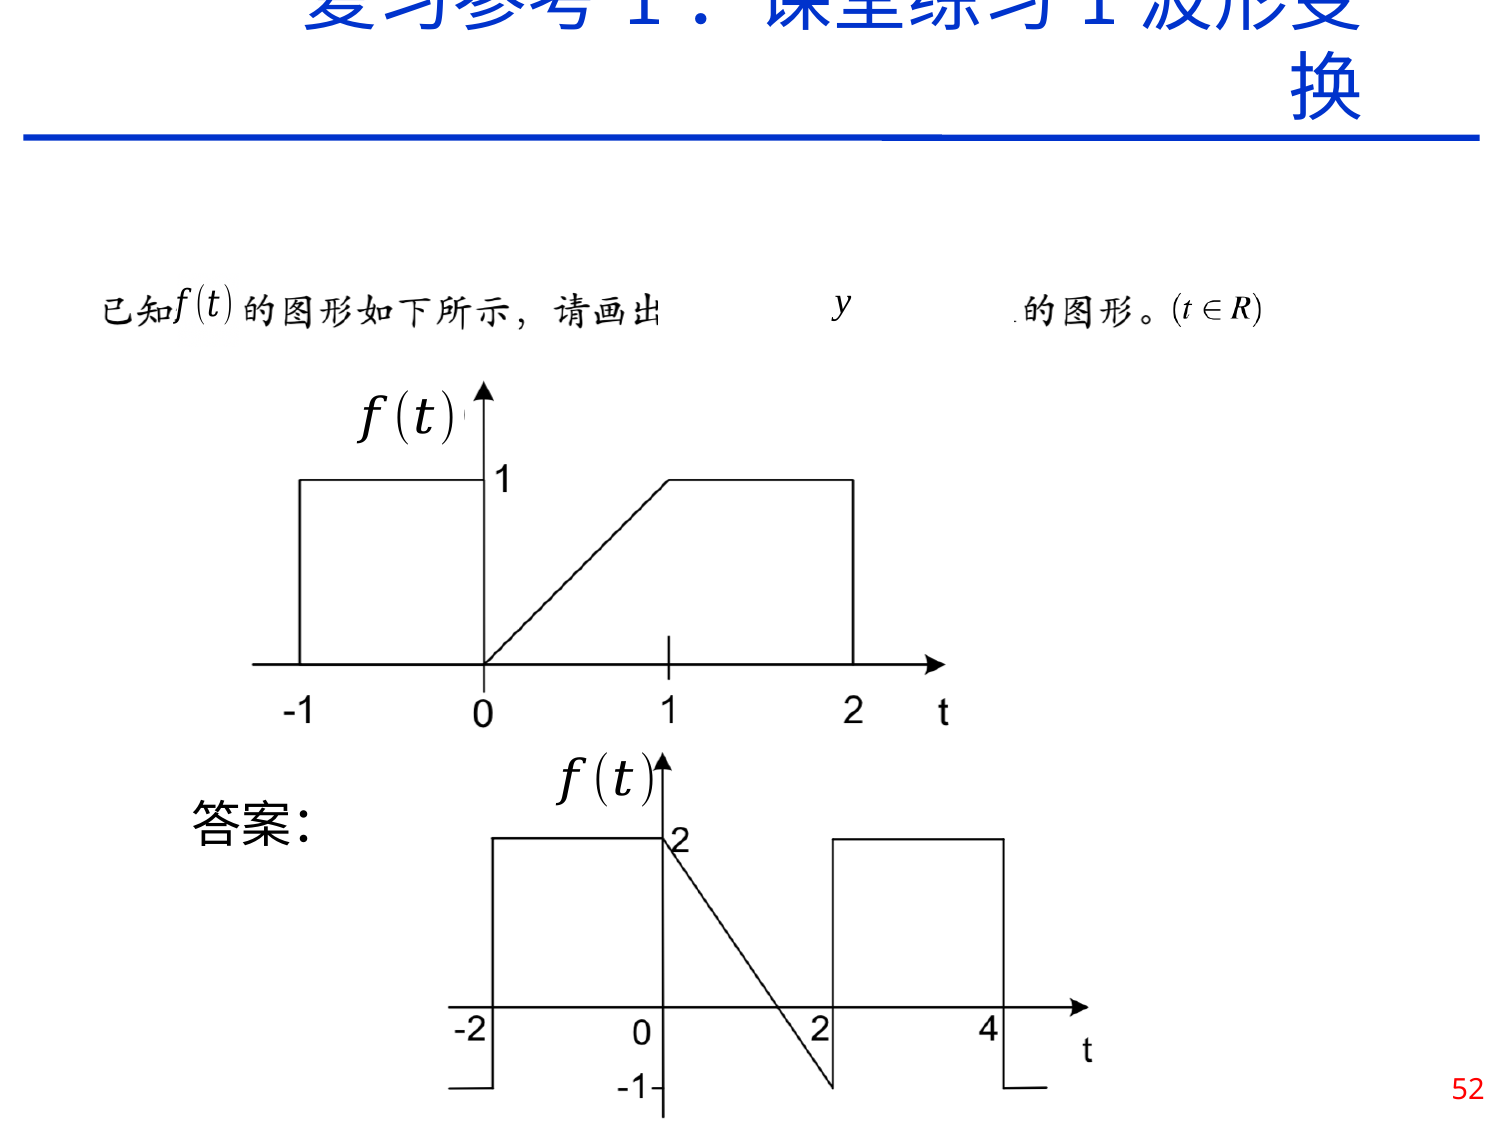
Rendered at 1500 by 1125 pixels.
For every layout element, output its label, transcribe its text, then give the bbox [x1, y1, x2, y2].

text_box 答案： [177, 785, 406, 861]
title 复习参考1：课堂练习1波形变换 [234, 24, 1379, 138]
picture [88, 269, 1270, 1125]
slide_number 52 [1187, 1062, 1500, 1125]
